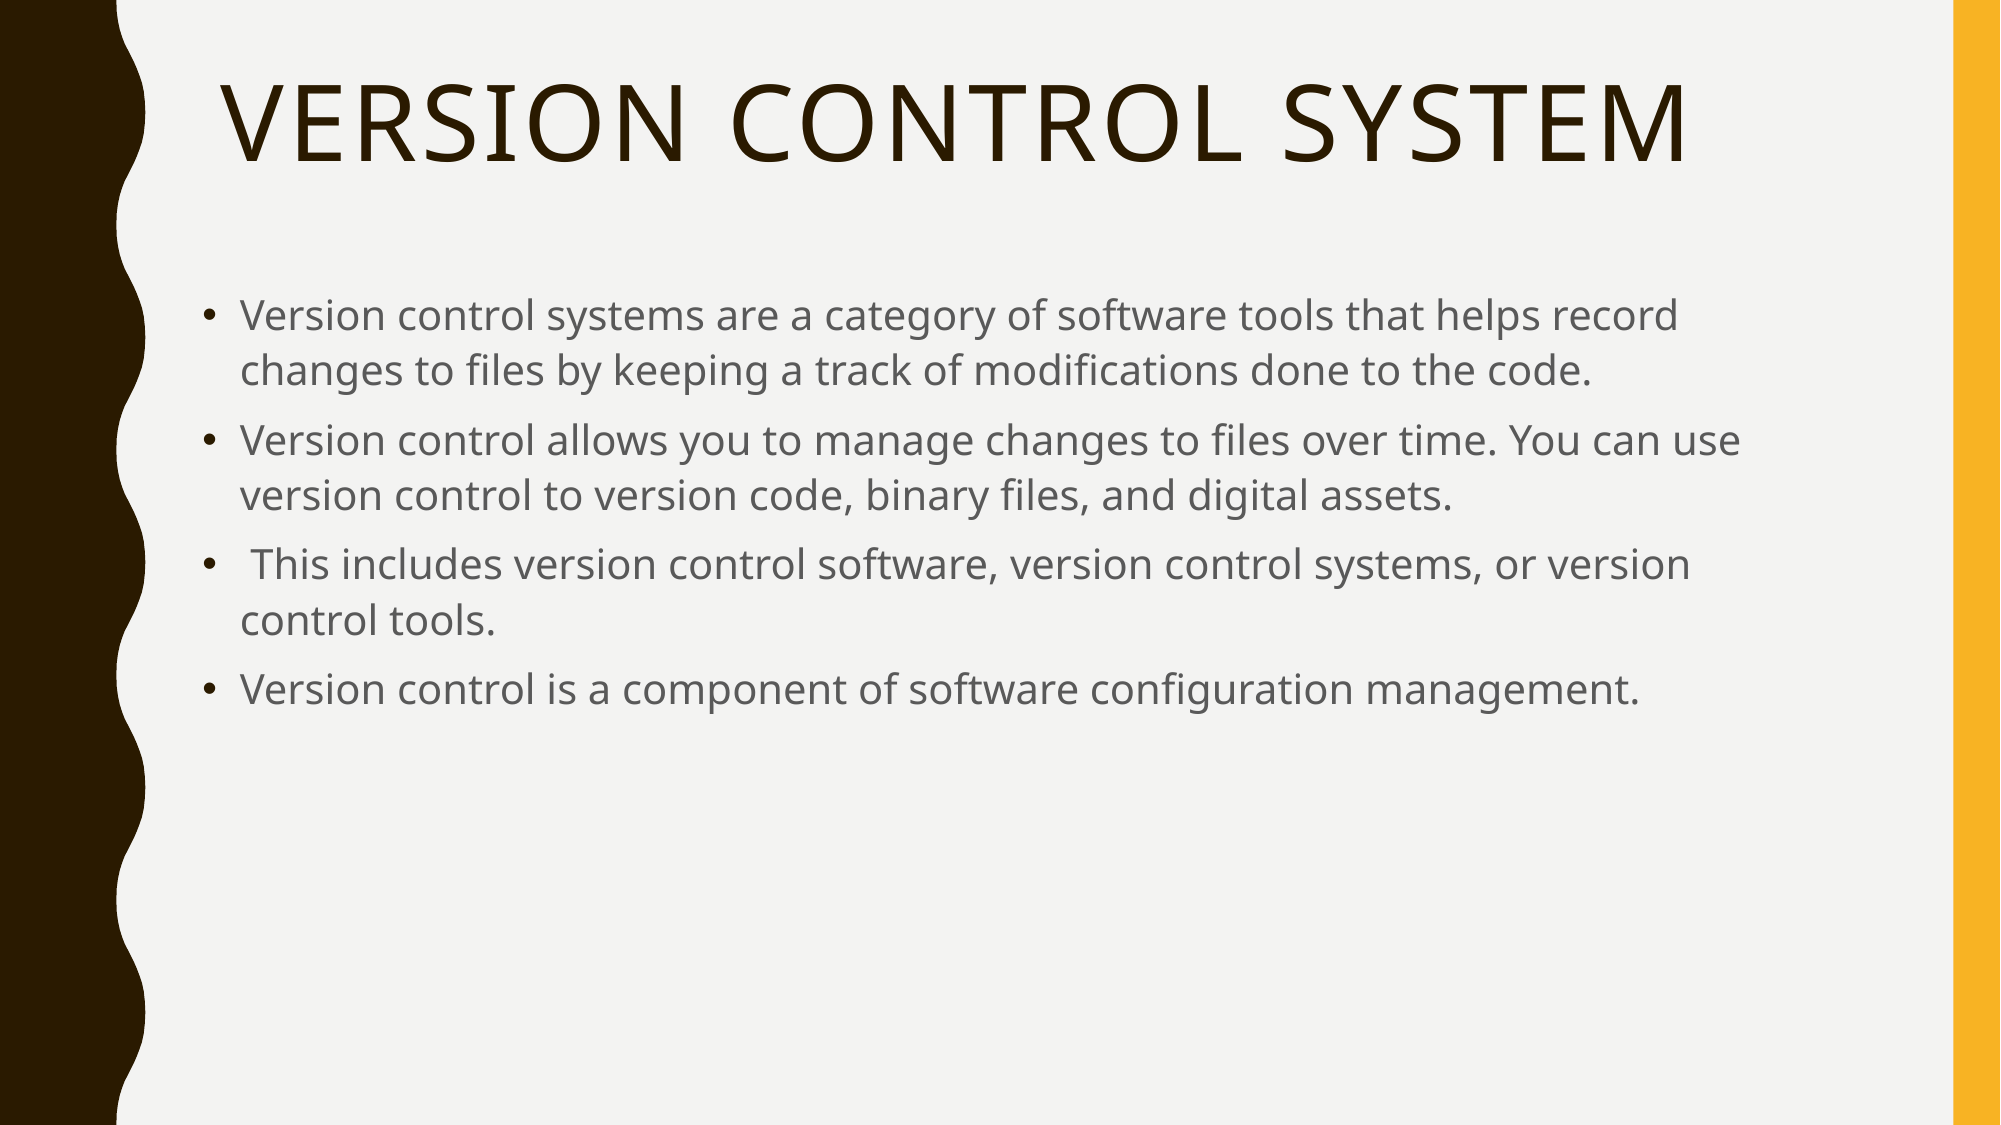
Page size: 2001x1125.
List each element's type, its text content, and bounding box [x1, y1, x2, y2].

title Version control system [205, 62, 1875, 308]
list Version control systems are a category of software tools that helps record changes to files by keeping a track of modifications done to the code. Version control allows you to manage changes to files over time. You can use version control to version code, binary files, and digital assets. This includes version control software, version control systems, or version control tools. Version control is a component of software configuration management. [187, 276, 1813, 950]
